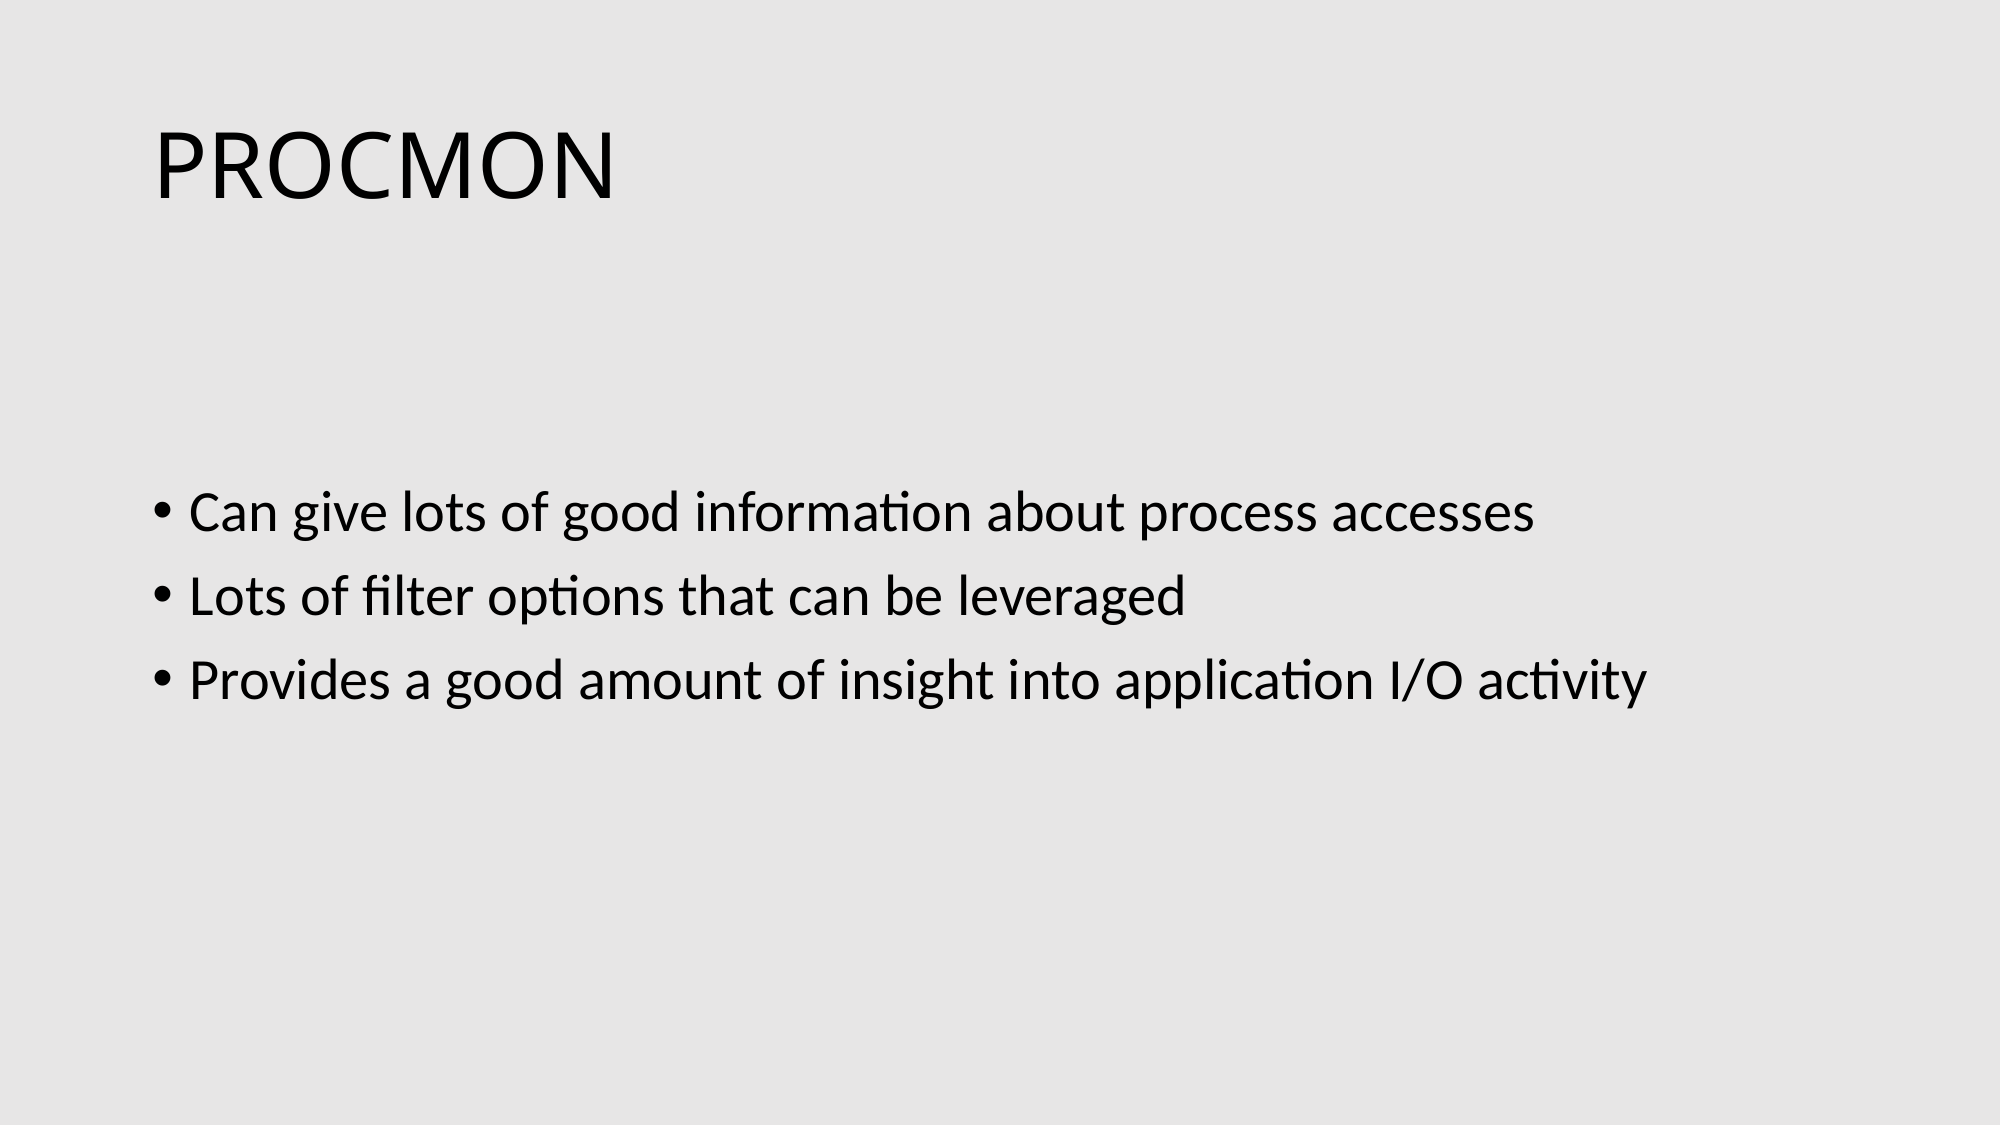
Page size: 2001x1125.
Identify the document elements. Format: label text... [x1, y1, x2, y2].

title PROCMON [137, 59, 1863, 278]
list Can give lots of good information about process accesses Lots of filter options that can be leveraged Provides a good amount of insight into application I/O activity [137, 299, 1863, 1014]
